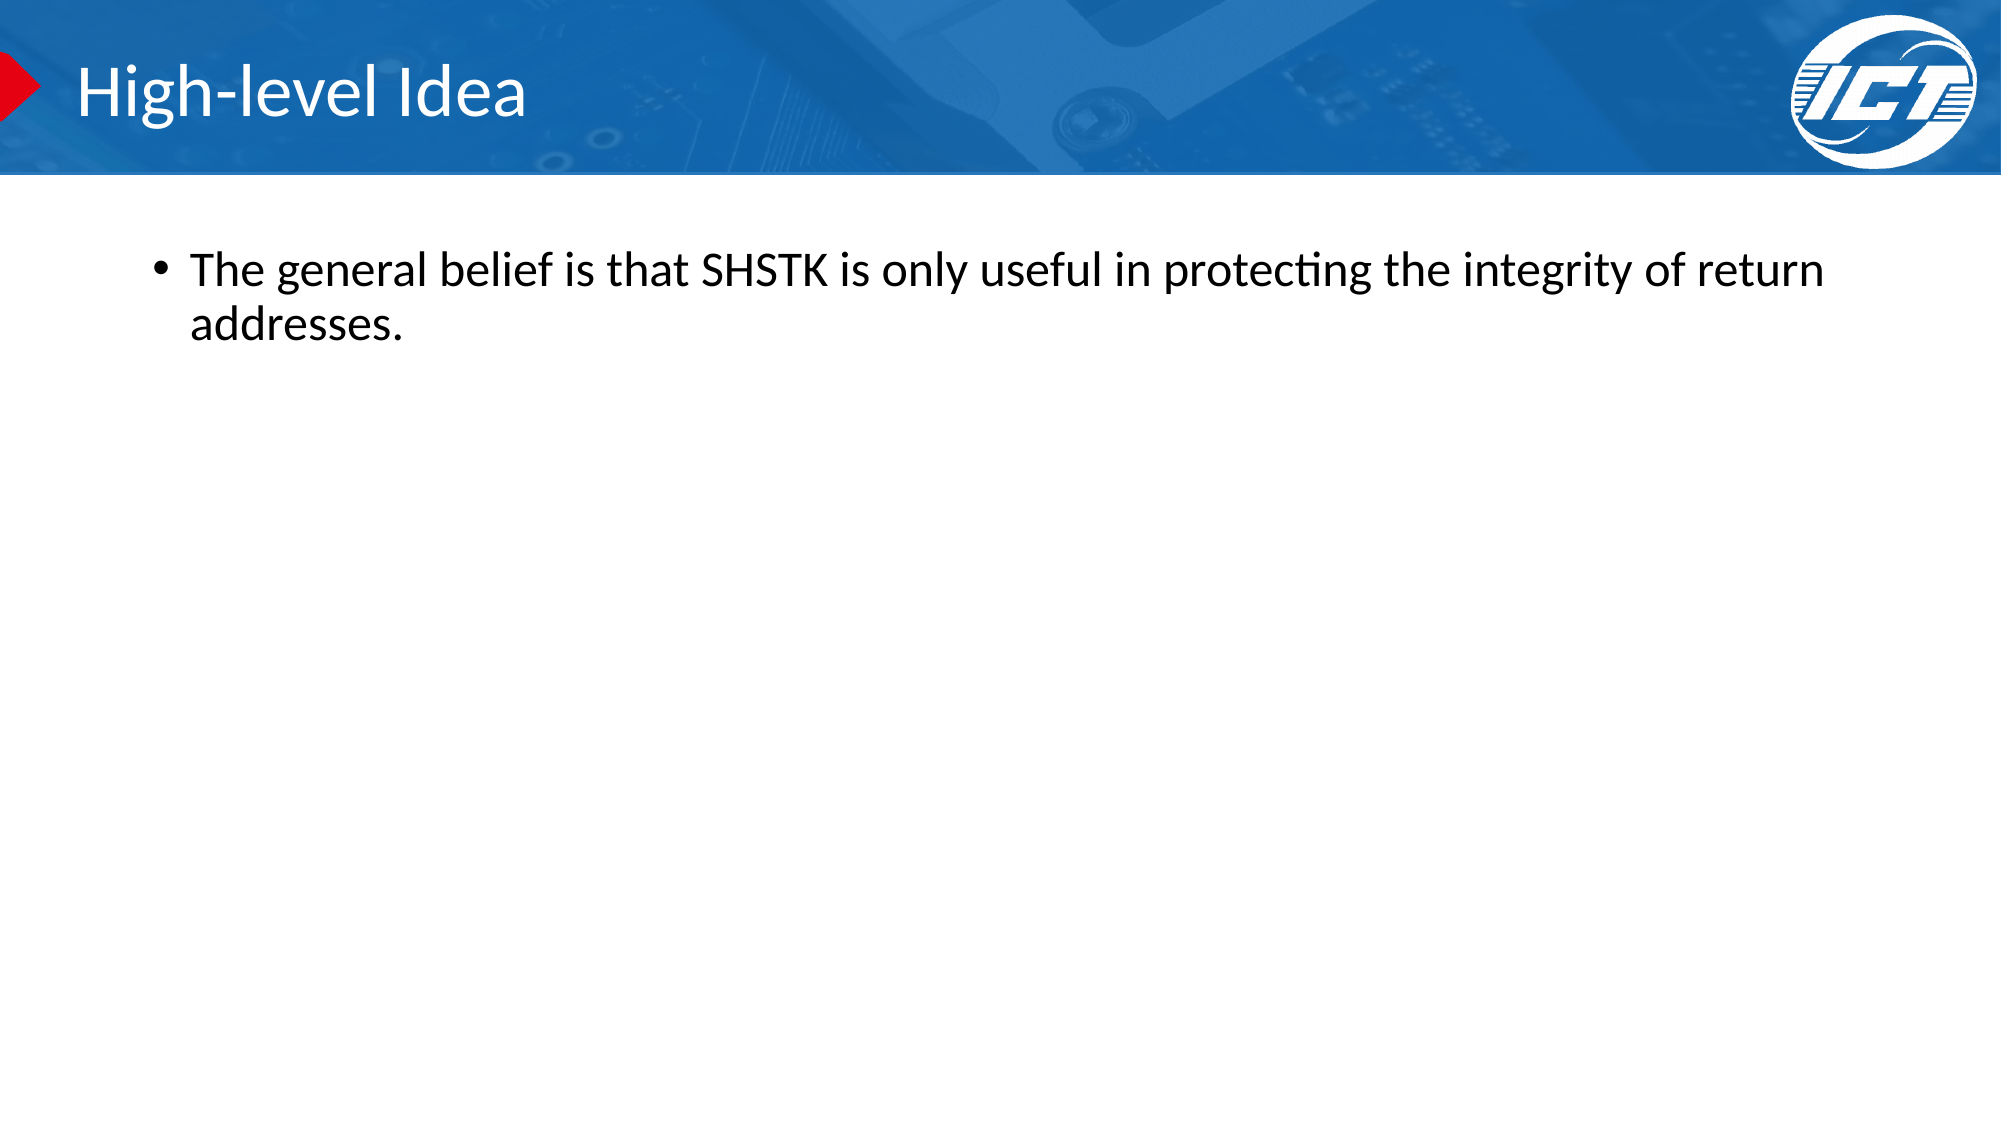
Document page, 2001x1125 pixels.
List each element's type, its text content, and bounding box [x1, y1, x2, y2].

list The general belief is that SHSTK is only useful in protecting the integrity of return addresses. [137, 235, 1863, 1014]
title High-level Idea [61, 0, 1787, 201]
picture [1791, 15, 1977, 169]
